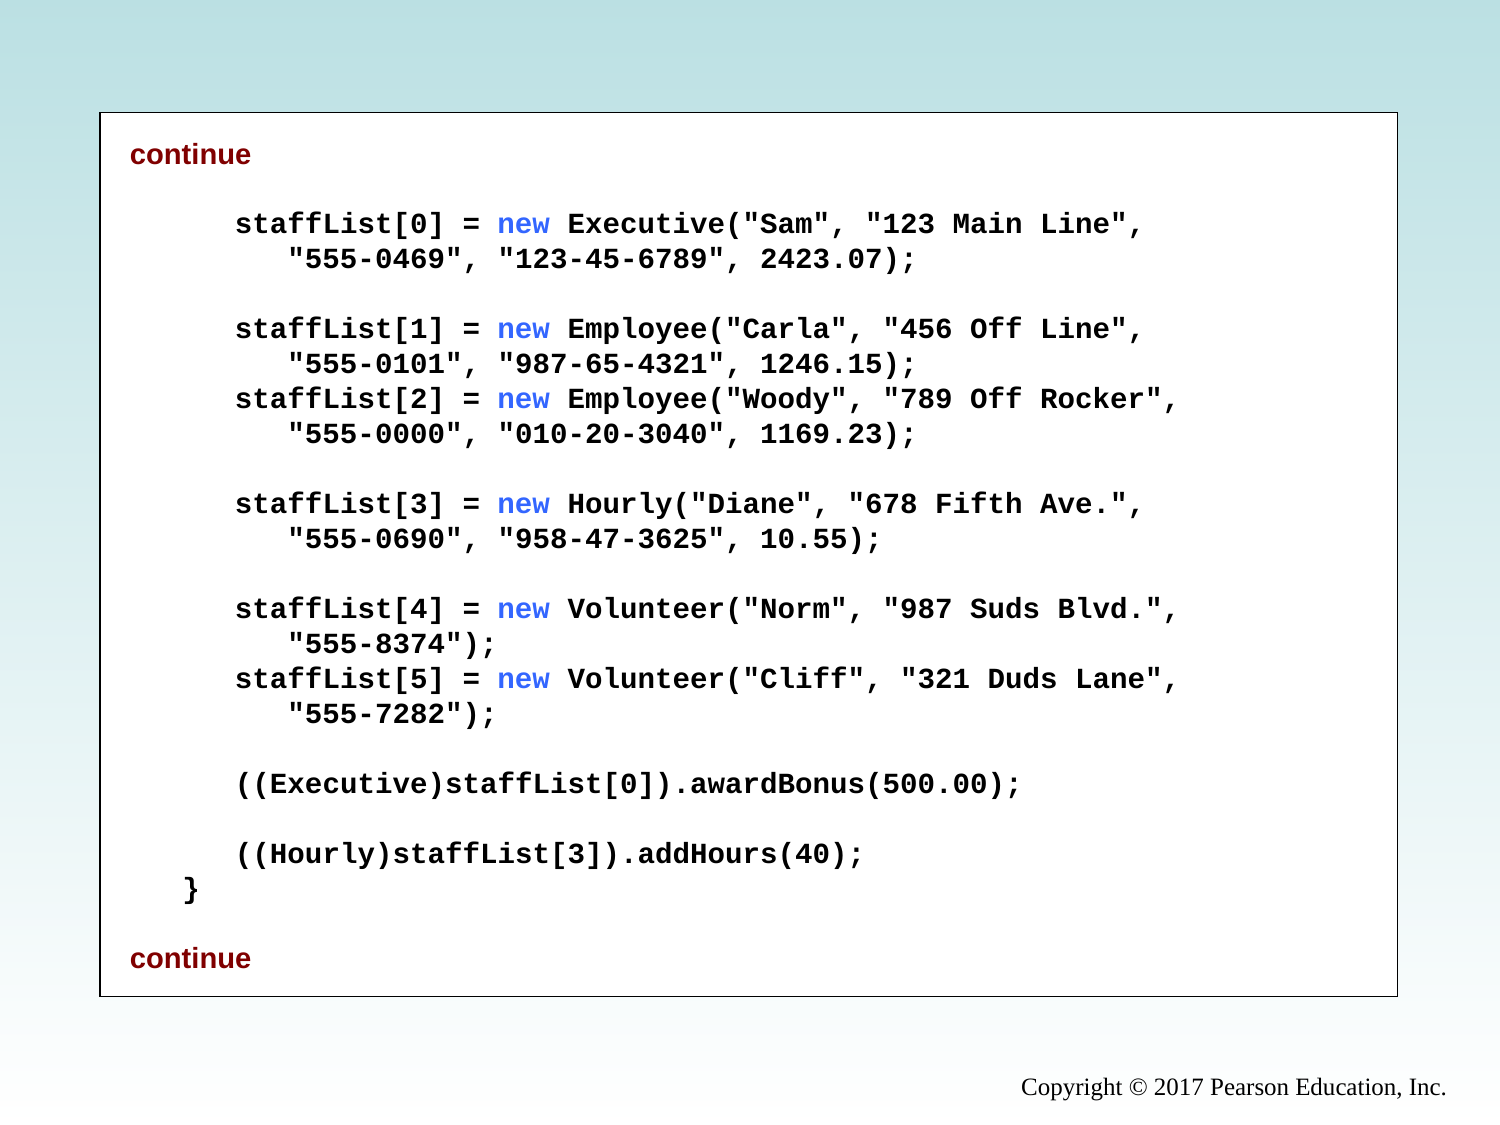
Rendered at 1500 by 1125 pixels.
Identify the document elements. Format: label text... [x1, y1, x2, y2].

text_box continue staffList[0] = new Executive("Sam", "123 Main Line", "555-0469", "123-45-6789", 2423.07); staffList[1] = new Employee("Carla", "456 Off Line", "555-0101", "987-65-4321", 1246.15); staffList[2] = new Employee("Woody", "789 Off Rocker", "555-0000", "010-20-3040", 1169.23); staffList[3] = new Hourly("Diane", "678 Fifth Ave.", "555-0690", "958-47-3625", 10.55); staffList[4] = new Volunteer("Norm", "987 Suds Blvd.", "555-8374"); staffList[5] = new Volunteer("Cliff", "321 Duds Lane", "555-7282"); ((Executive)staffList[0]).awardBonus(500.00); ((Hourly)staffList[3]).addHours(40); } continue [99, 112, 1398, 997]
footer Copyright © 2017 Pearson Education, Inc. [549, 1062, 1463, 1114]
